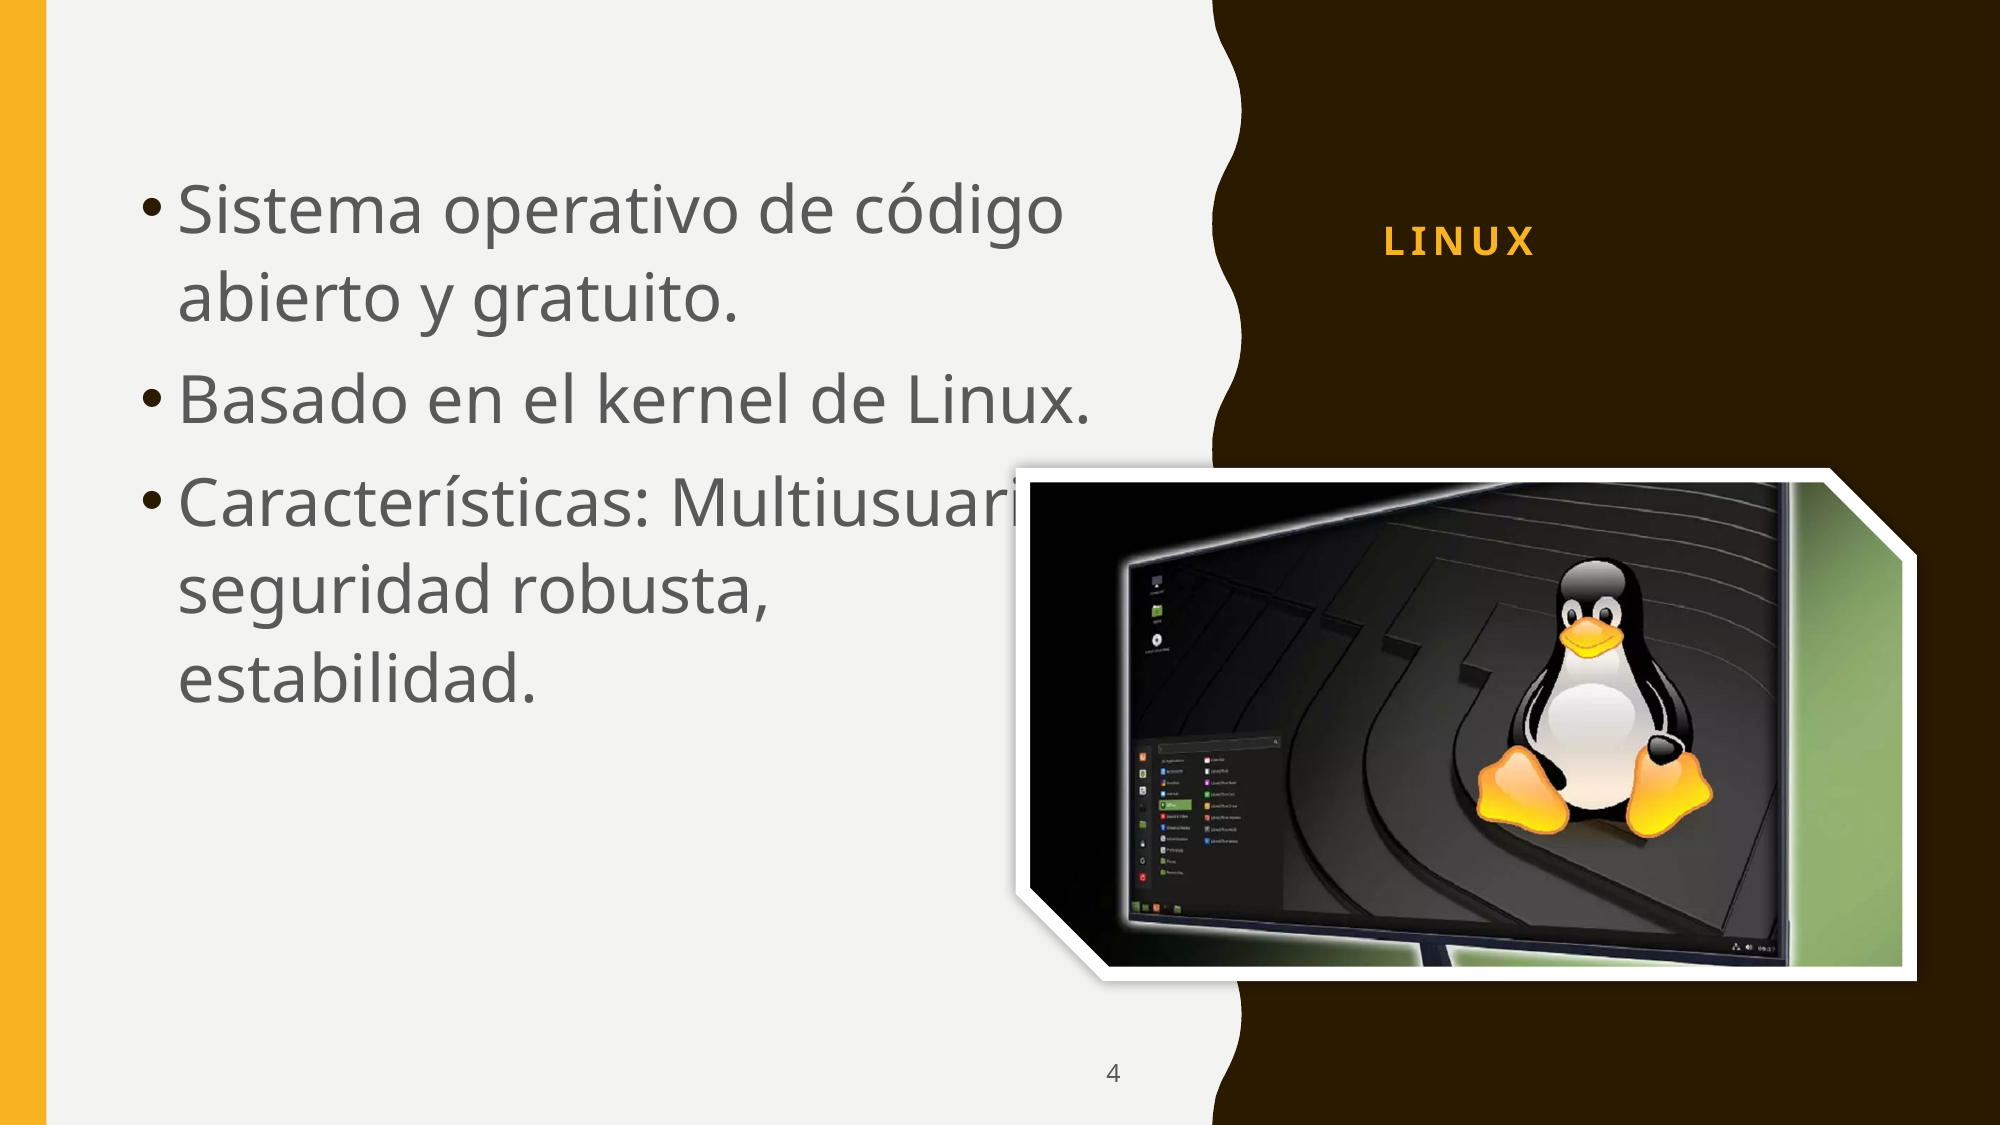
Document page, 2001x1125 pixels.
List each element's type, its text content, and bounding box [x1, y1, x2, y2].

list Sistema operativo de código abierto y gratuito. Basado en el kernel de Linux. Características: Multiusuario, seguridad robusta, estabilidad. [125, 151, 1136, 969]
picture [1022, 475, 1910, 974]
slide_number 4 [933, 1045, 1136, 1103]
title Linux [1367, 75, 1875, 272]
